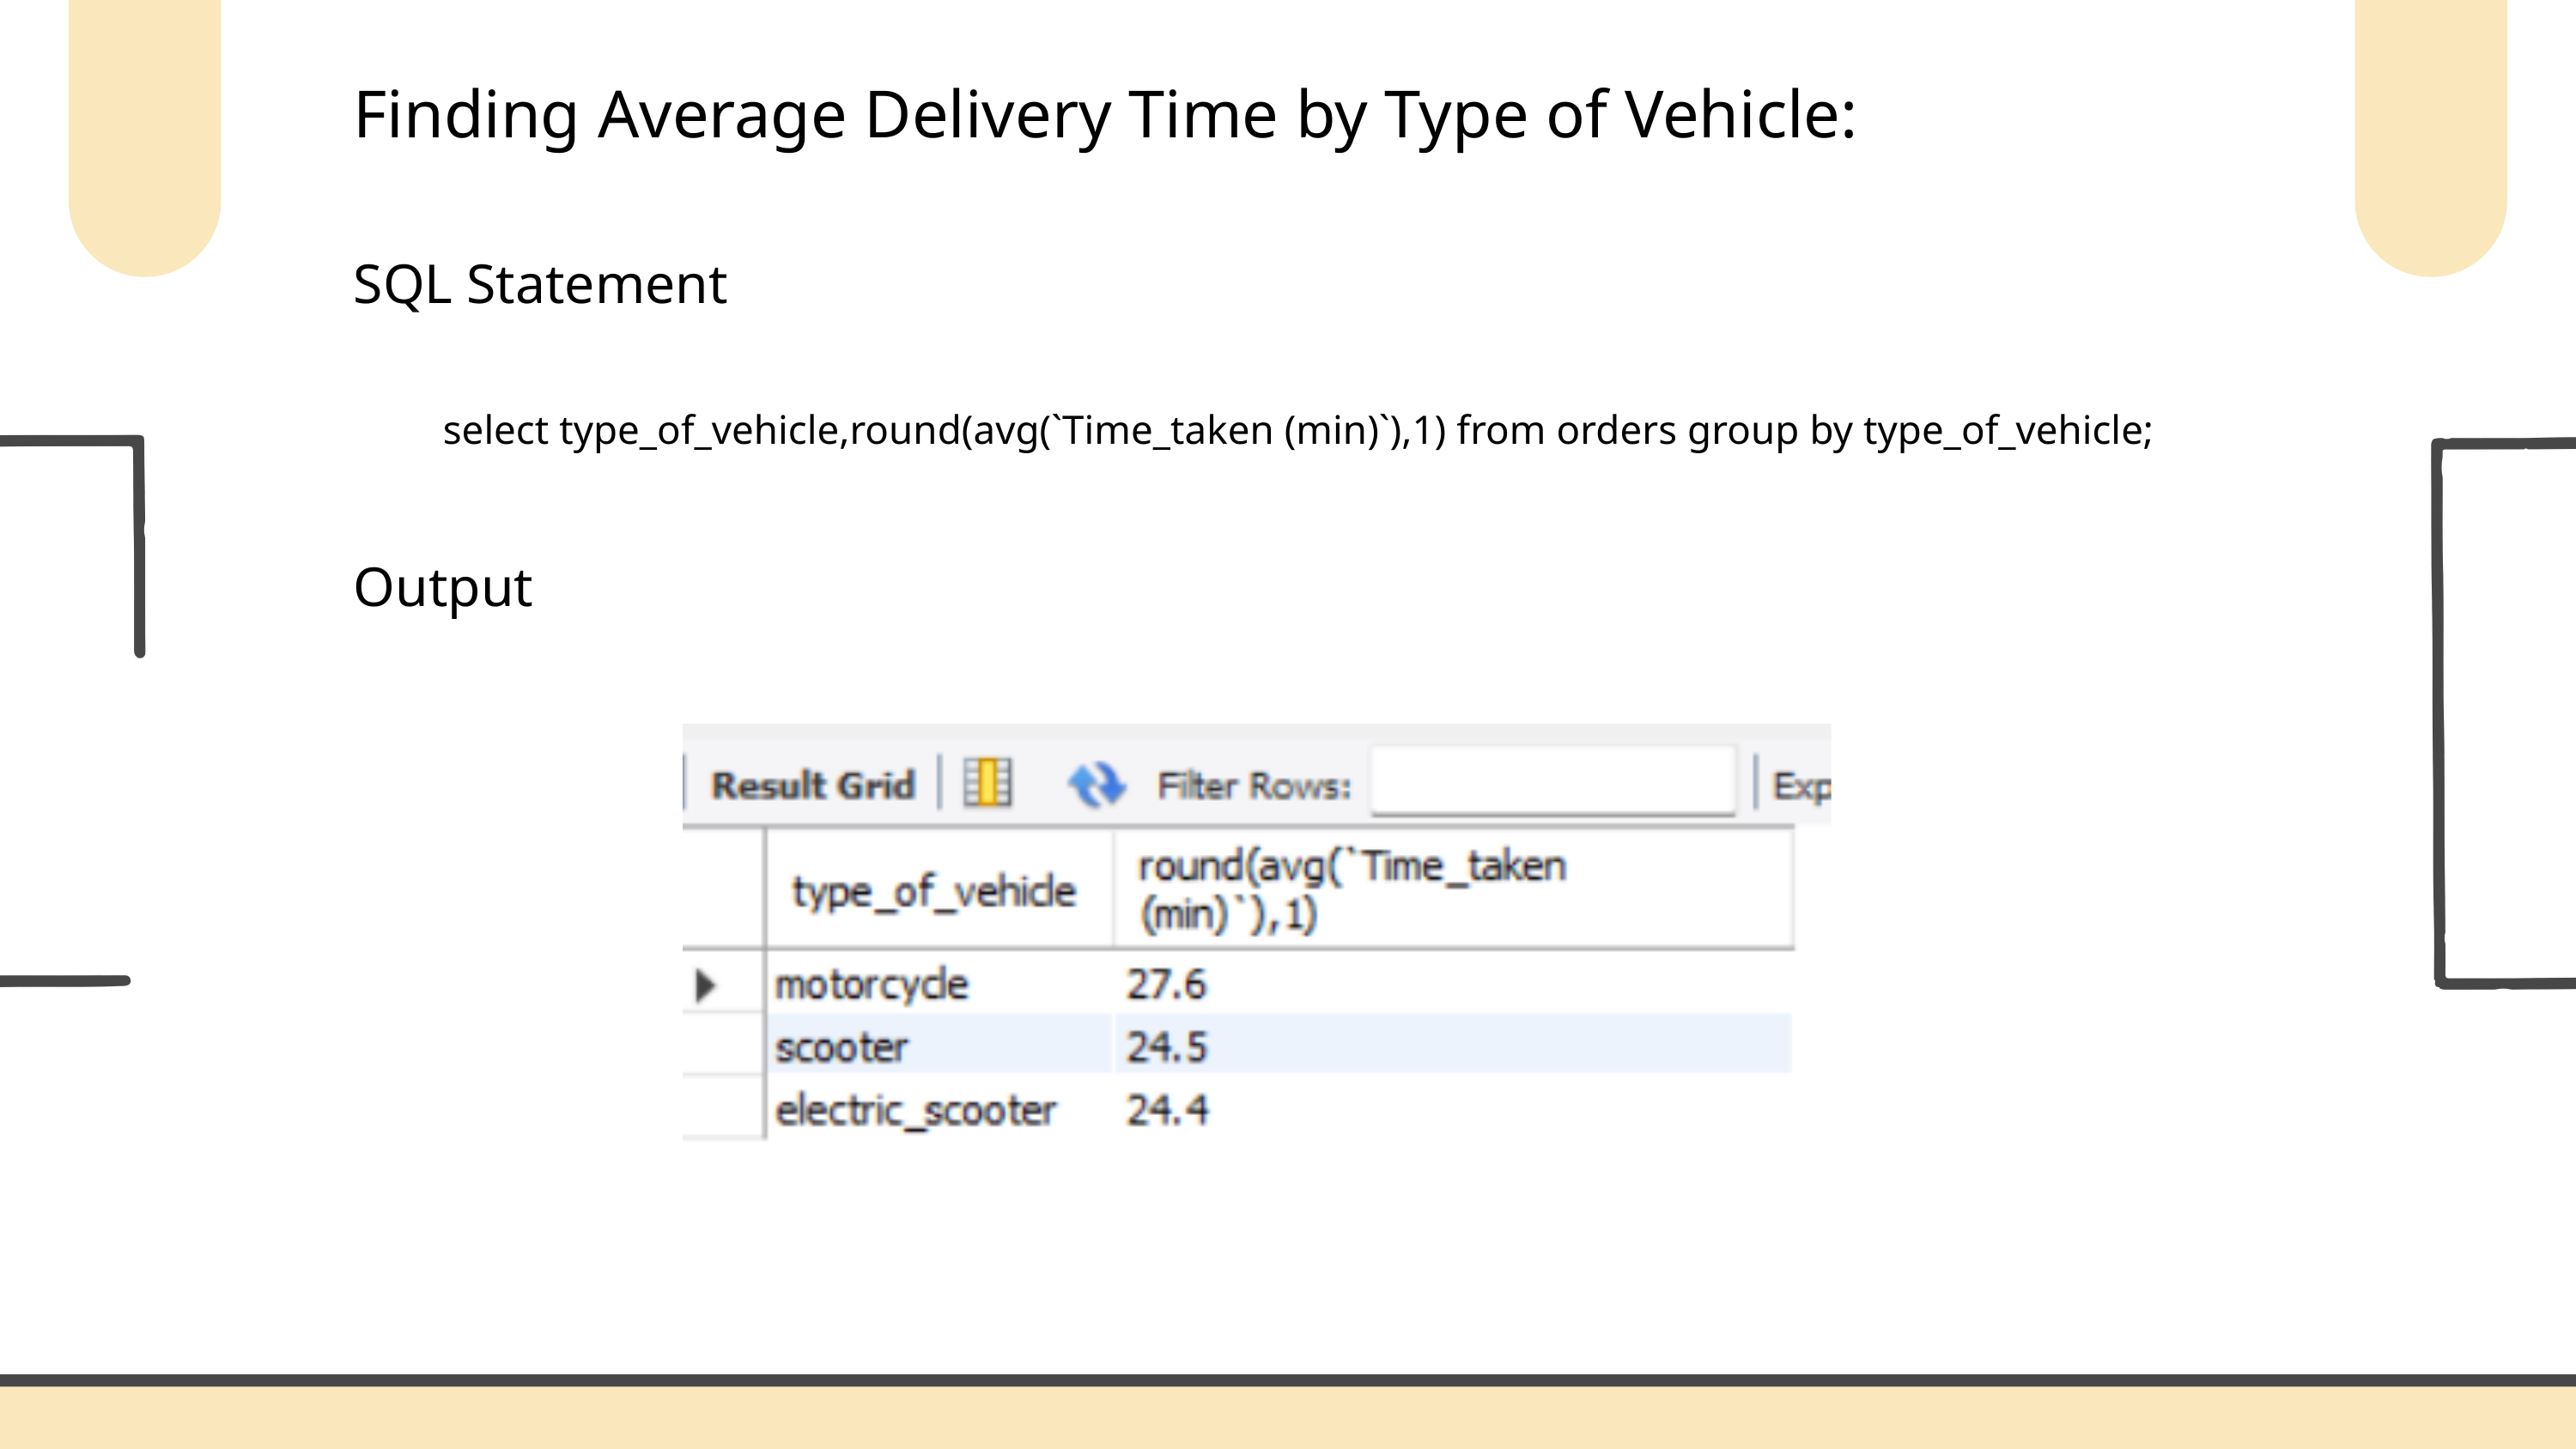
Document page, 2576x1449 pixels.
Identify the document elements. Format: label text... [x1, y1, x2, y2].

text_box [2354, 0, 2508, 277]
text_box Finding Average Delivery Time by Type of Vehicle: [353, 59, 2160, 151]
text_box select type_of_vehicle,round(avg(`Time_taken (min)`),1) from orders group by type_of_vehicle; [442, 397, 2355, 508]
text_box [0, 1379, 2576, 1449]
text_box [2431, 434, 2576, 990]
text_box [683, 724, 1832, 1174]
text_box SQL Statement [353, 239, 938, 314]
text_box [68, 0, 222, 277]
text_box [0, 434, 146, 990]
text_box Output [353, 542, 683, 617]
